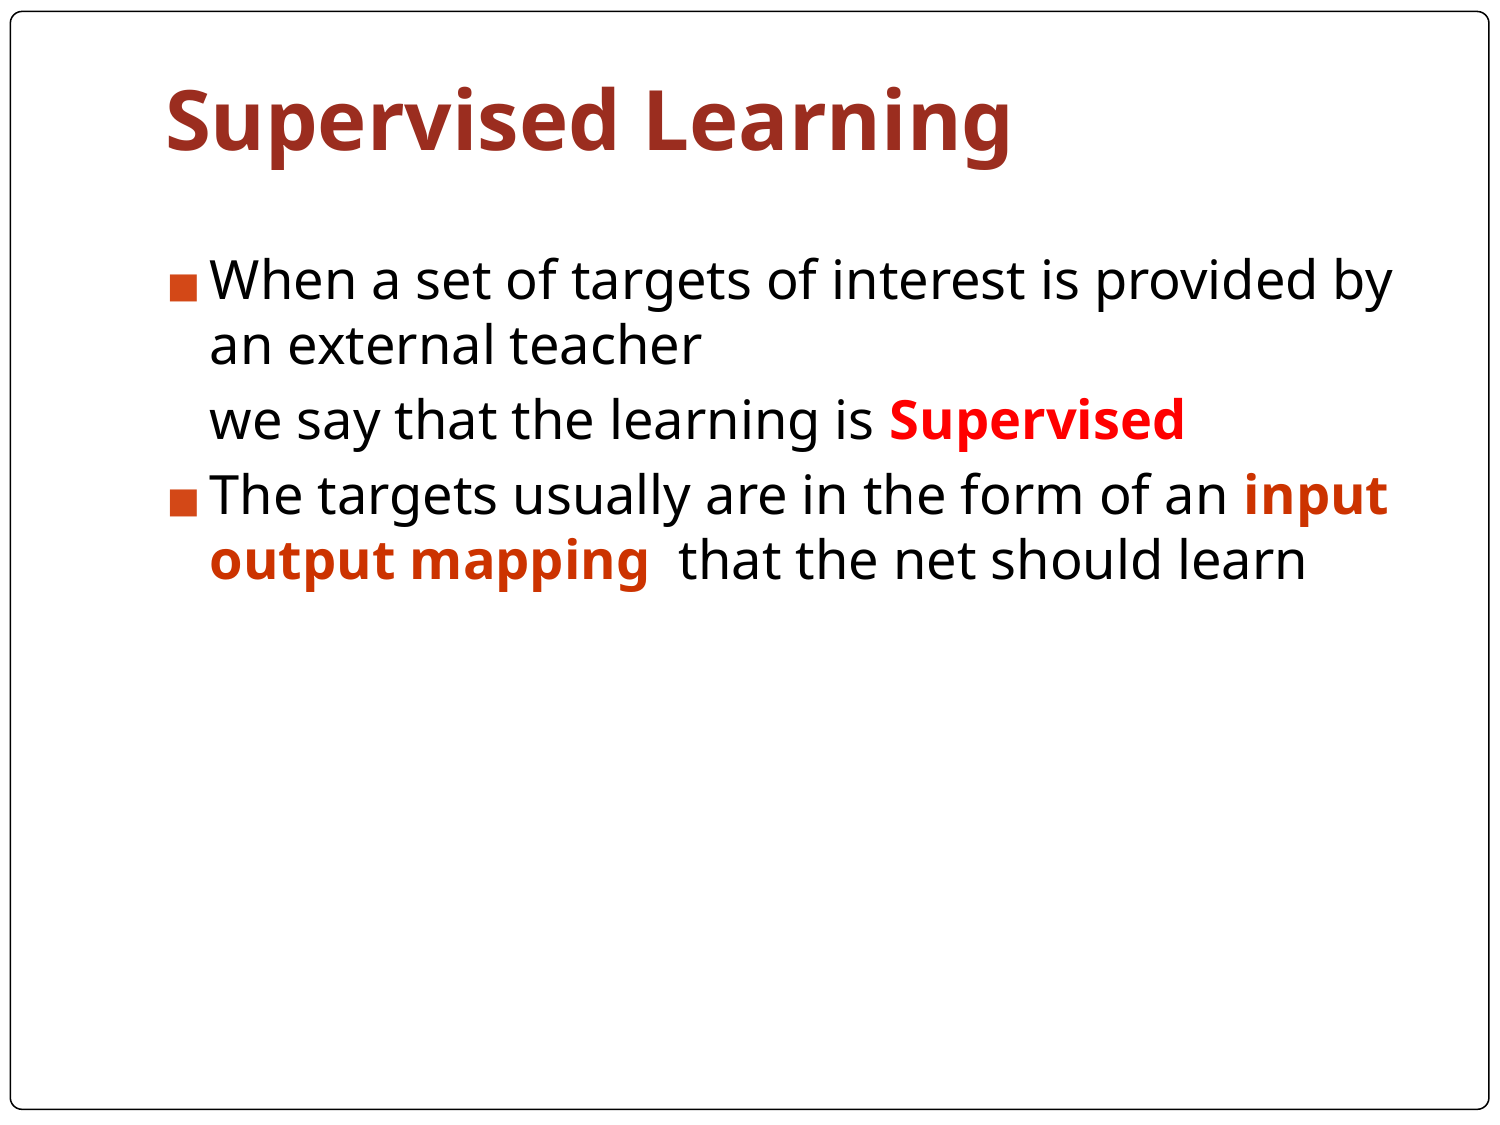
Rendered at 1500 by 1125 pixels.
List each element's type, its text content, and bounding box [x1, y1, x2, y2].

title Supervised Learning [150, 37, 1425, 183]
list When a set of targets of interest is provided by an external teacher we say that the learning is Supervised The targets usually are in the form of an input output mapping that the net should learn [150, 237, 1425, 988]
